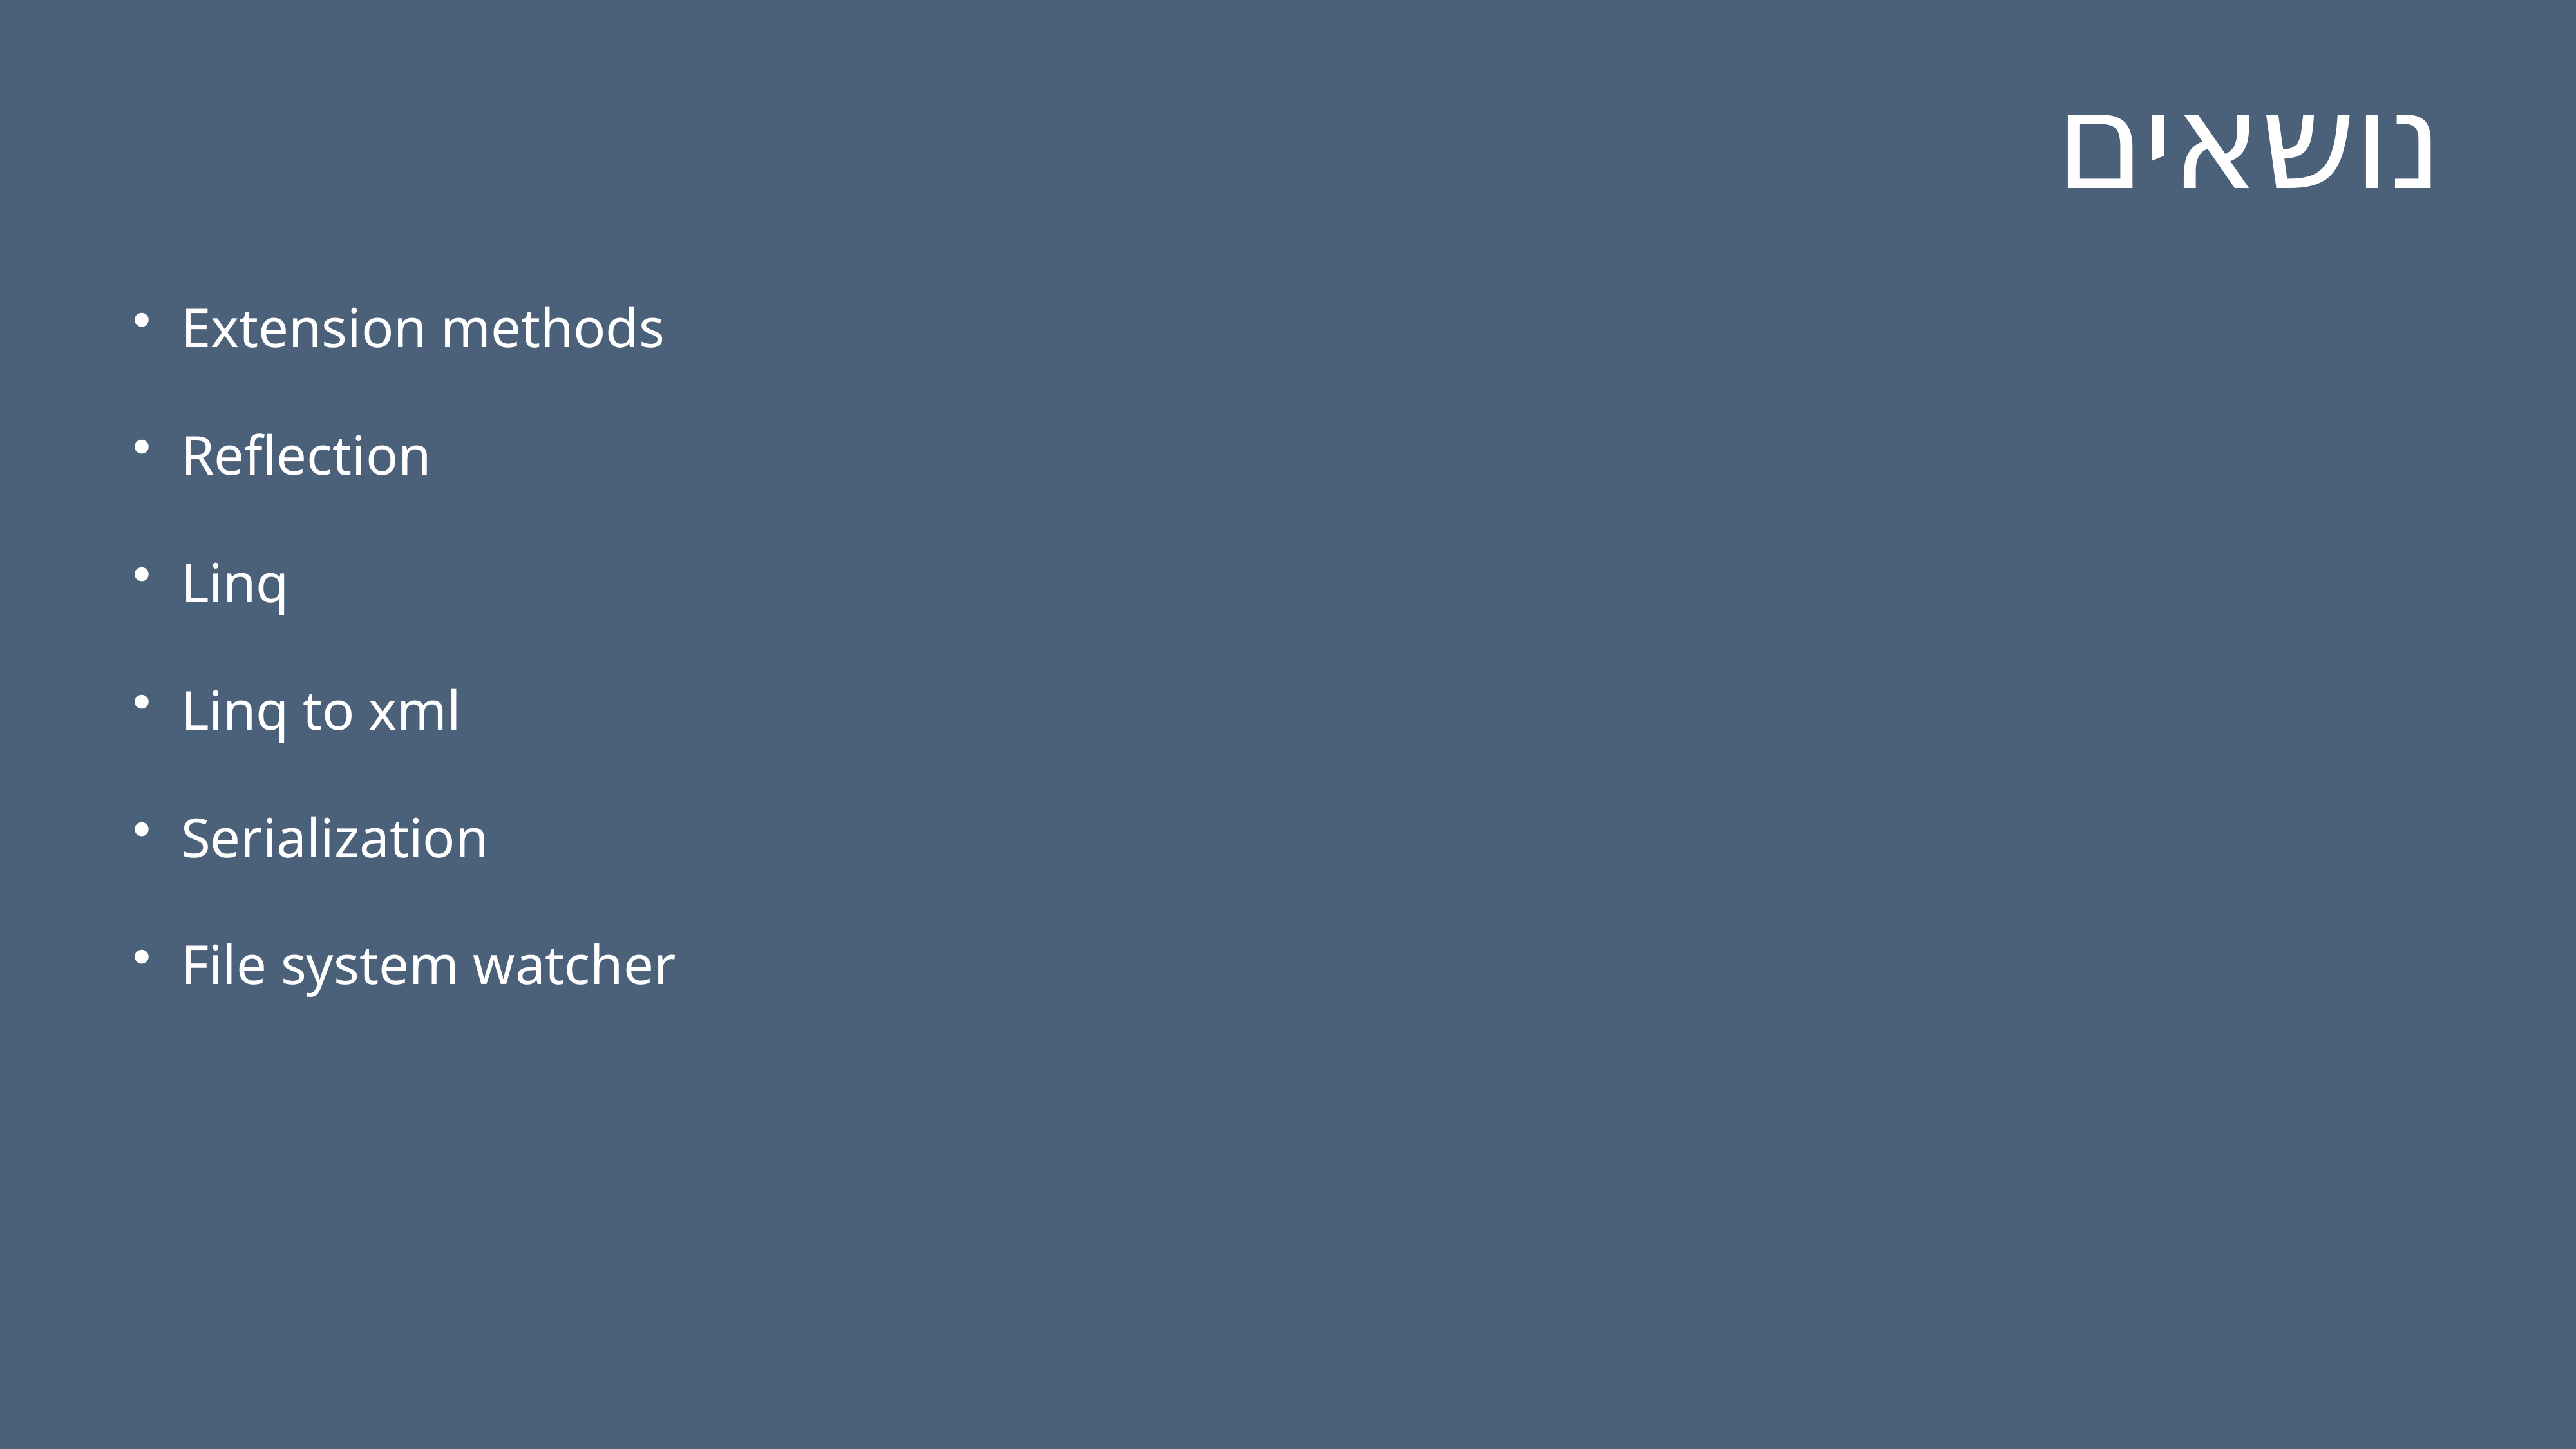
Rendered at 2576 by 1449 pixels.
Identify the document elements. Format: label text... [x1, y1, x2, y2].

list Extension methods Reflection Linq Linq to xml Serialization File system watcher [127, 288, 2449, 1161]
title נושאים [127, 66, 2449, 246]
